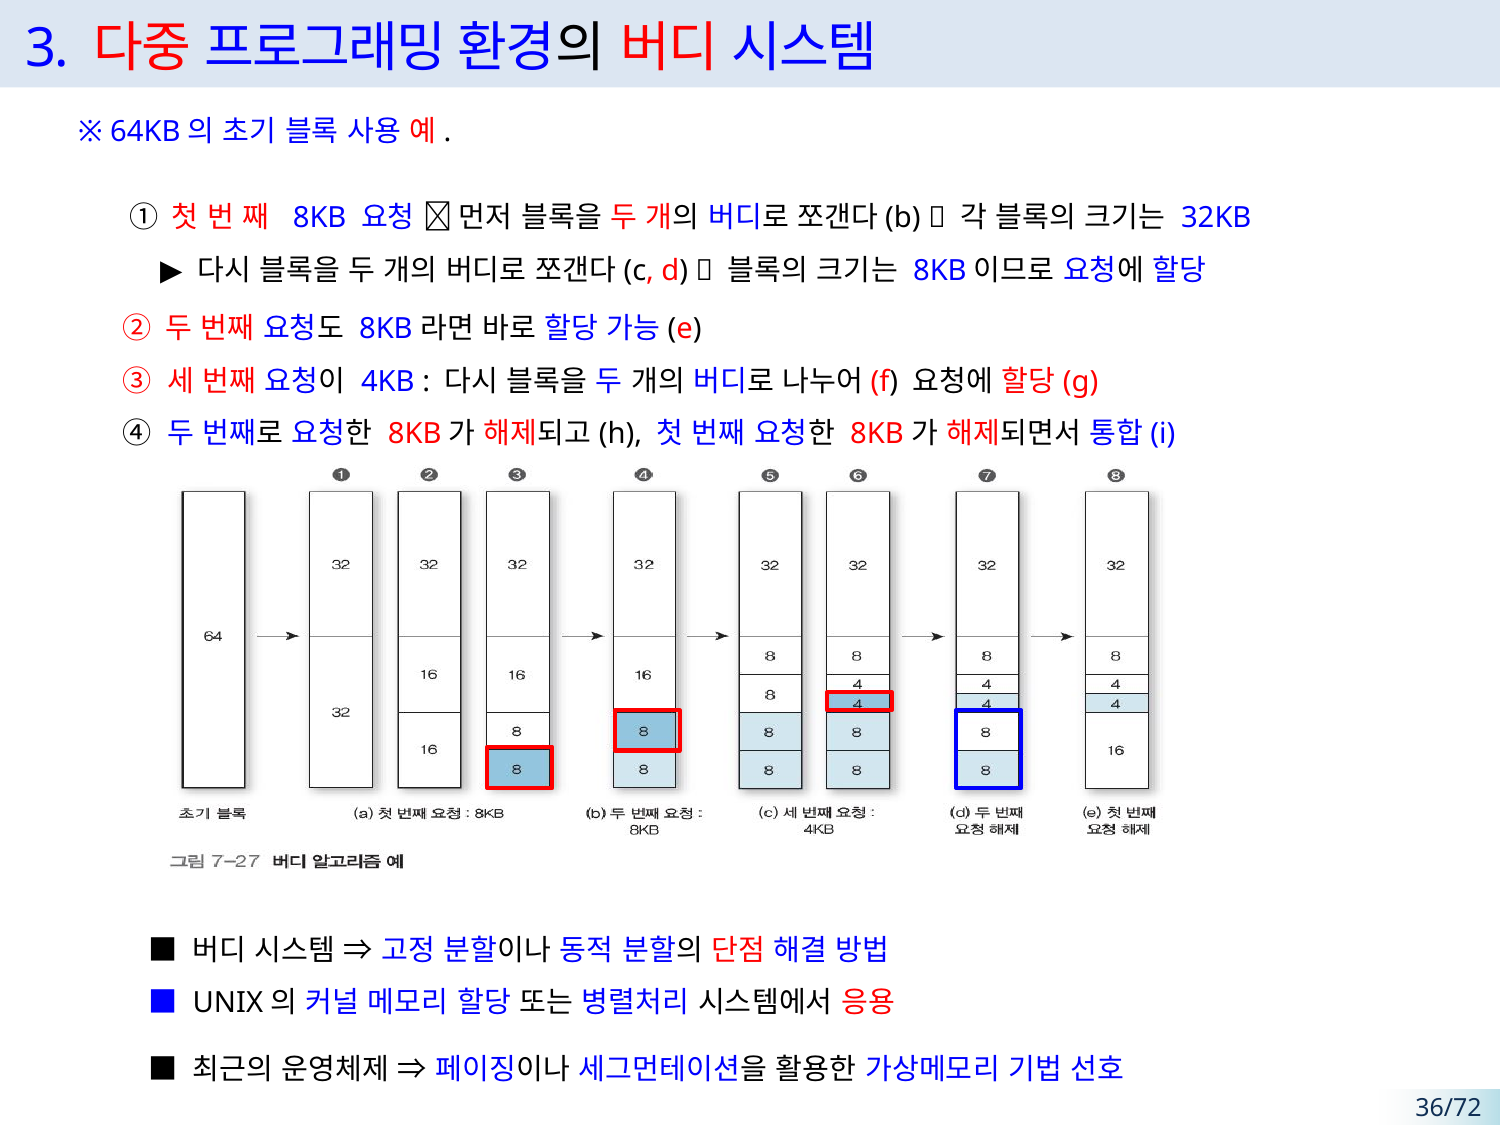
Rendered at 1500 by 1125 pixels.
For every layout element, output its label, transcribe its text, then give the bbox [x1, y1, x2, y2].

text_box ① 첫 번 째 8KB 요청  먼저 블록을 두 개의 버디로 쪼갠다(b)  각 블록의 크기는 32KB ▶ 다시 블록을 두 개의 버디로 쪼갠다(c, d)  블록의 크기는 8KB이므로 요청에 할당 [108, 173, 1445, 294]
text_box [159, 458, 1172, 873]
text_box ② 두 번째 요청도 8KB라면 바로 할당 가능(e) ③ 세 번째 요청이 4KB : 다시 블록을 두 개의 버디로 나누어(f) 요청에 할당(g) ④ 두 번째로 요청한 8KB가 해제되고(h), 첫 번째 요청한 8KB가 해제되면서 통합(i) [108, 294, 1373, 457]
title 3. 다중 프로그래밍 환경의 버디 시스템 [10, 5, 1288, 84]
text_box ■ 버디 시스템 ⇒ 고정 분할이나 동적 분할의 단점 해결 방법 ■ UNIX의 커널 메모리 할당 또는 병렬처리 시스템에서 응용 ■ 최근의 운영체제 ⇒ 페이징이나 세그먼테이션을 활용한 가상메모리 기법 선호 [133, 906, 1339, 1093]
text_box ※ 64KB의 초기 블록 사용 예. [63, 104, 560, 155]
